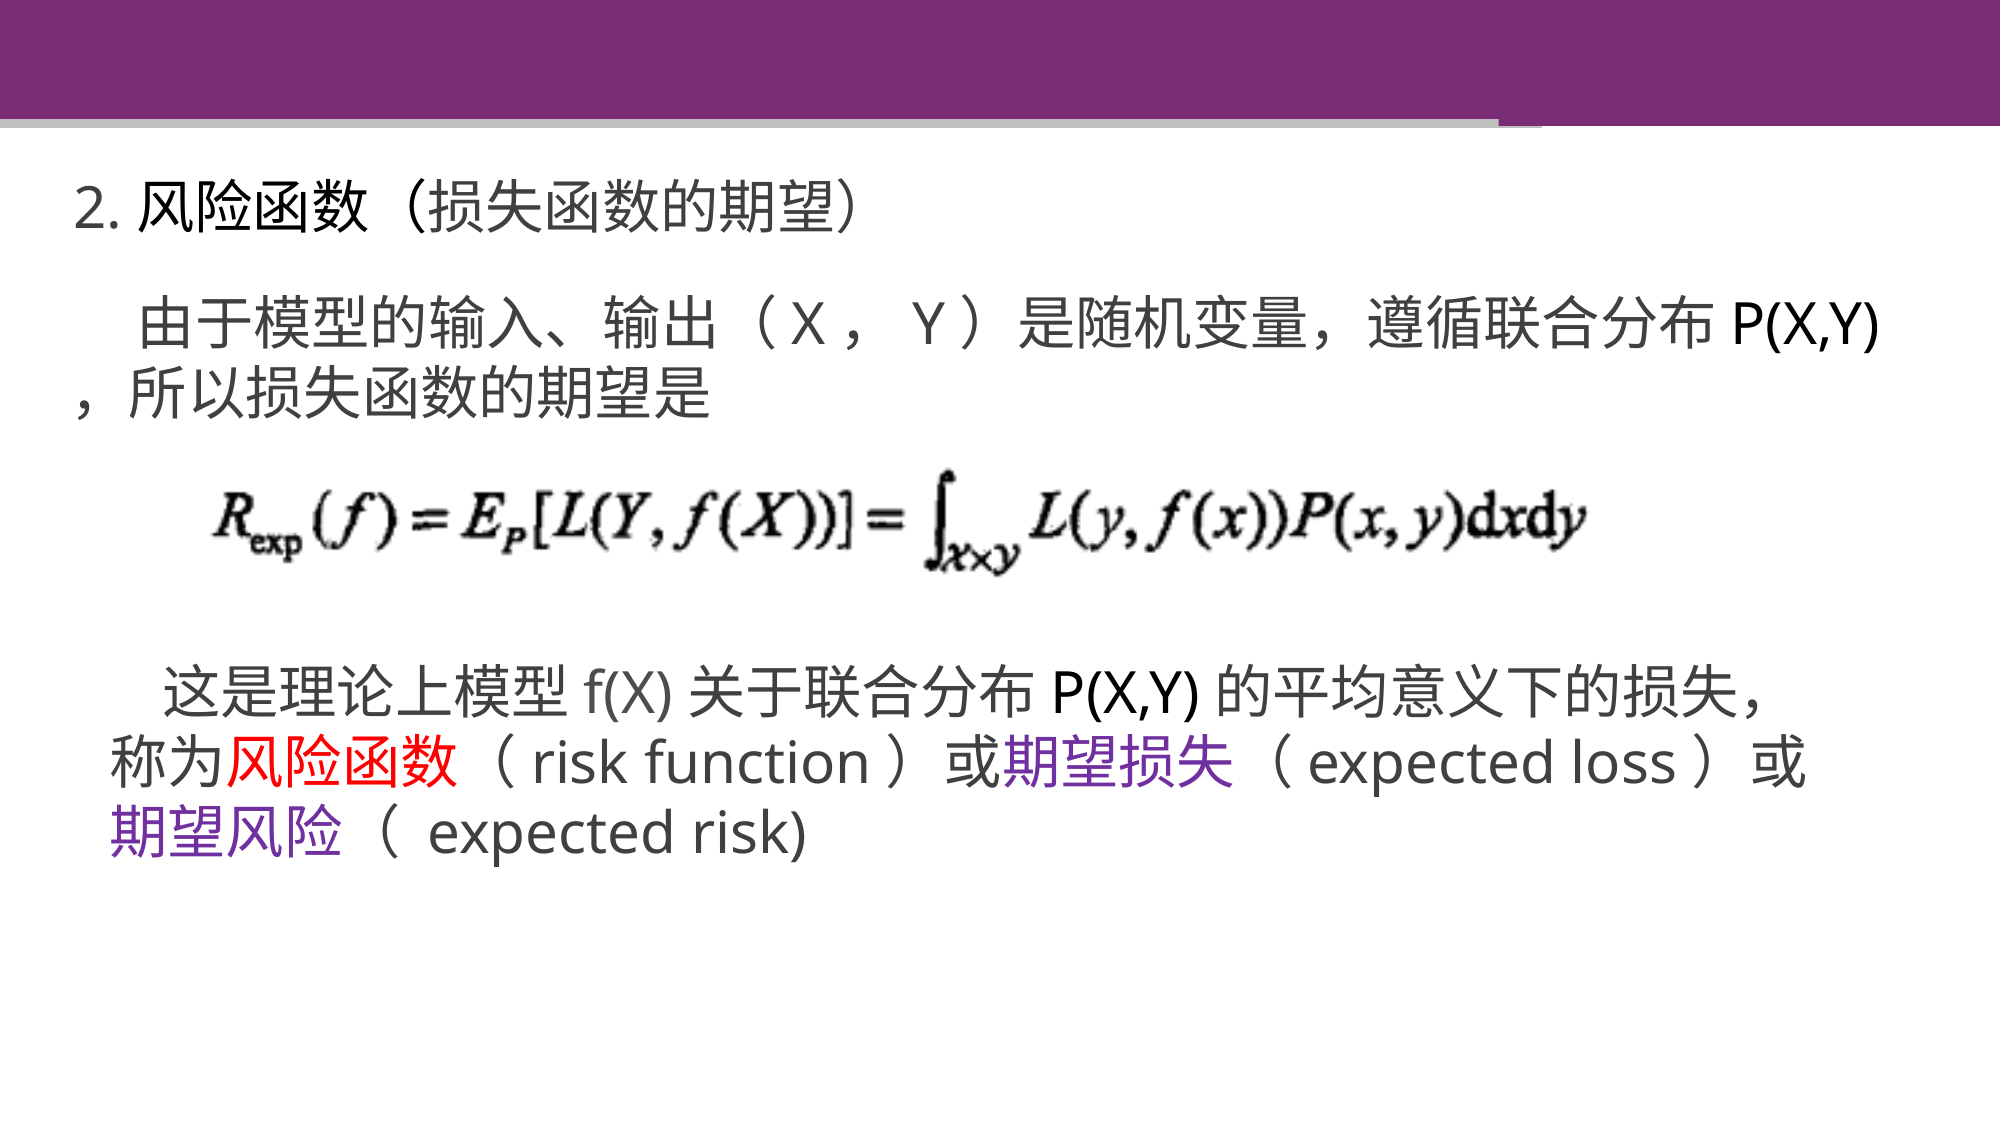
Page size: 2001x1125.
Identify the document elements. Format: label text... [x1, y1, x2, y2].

text_box 2.风险函数（损失函数的期望） [58, 163, 909, 248]
text_box [0, 0, 2000, 118]
text_box 这是理论上模型f(X)关于联合分布P(X,Y)的平均意义下的损失，称为风险函数（risk function）或期望损失（expected loss）或期望风险（ expected risk) [94, 648, 1870, 873]
text_box [1498, 117, 2000, 127]
text_box 由于模型的输入、输出（X，Y）是随机变量，遵循联合分布P(X,Y) ，所以损失函数的期望是 [56, 278, 1907, 434]
text_box [0, 118, 1543, 129]
picture [206, 458, 1595, 580]
